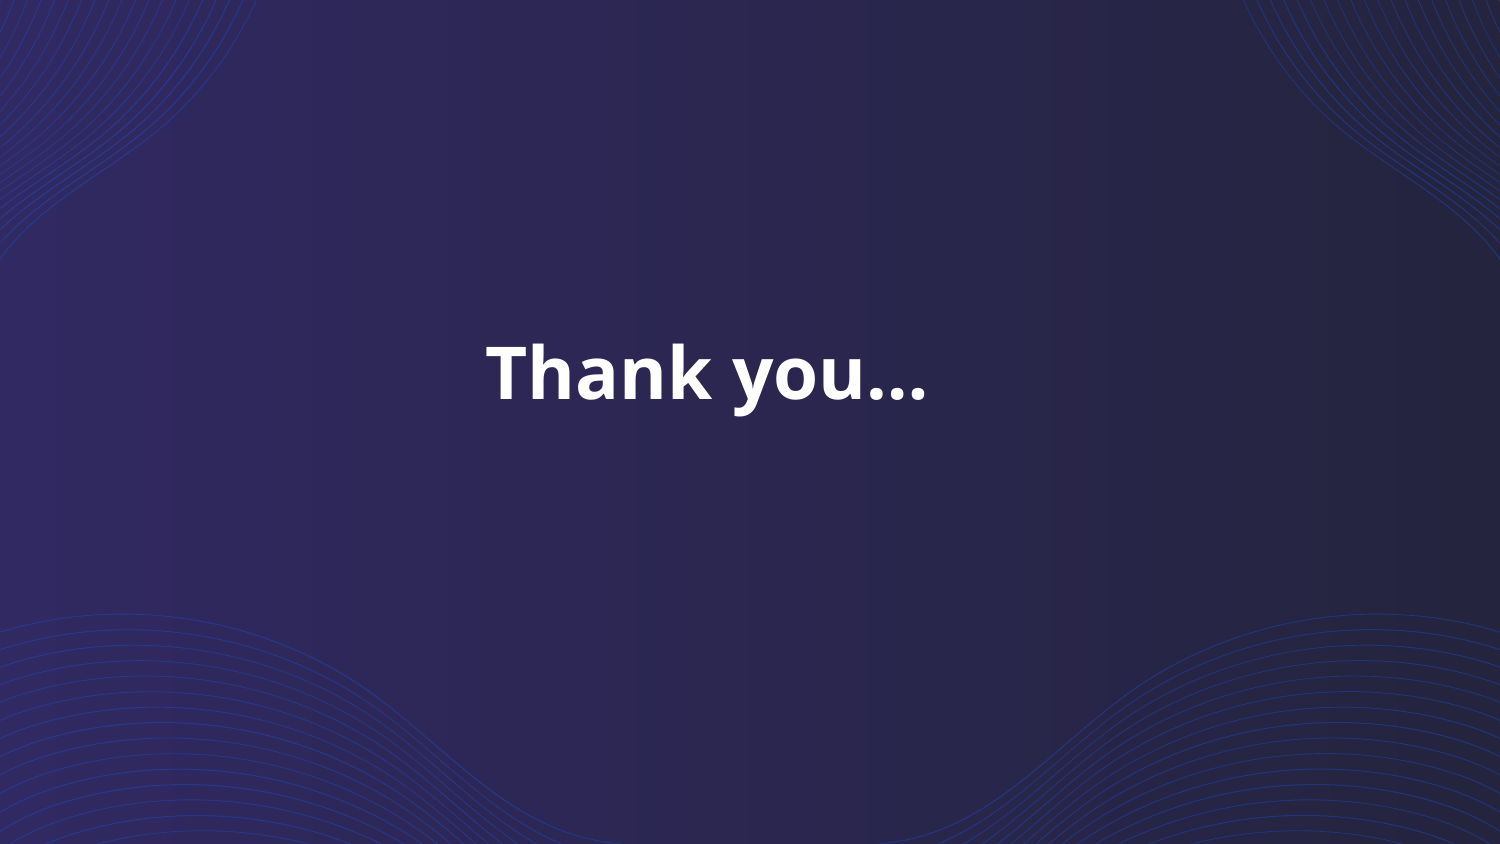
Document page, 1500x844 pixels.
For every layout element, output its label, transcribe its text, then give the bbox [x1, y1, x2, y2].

title Thank you… [33, 312, 1382, 492]
